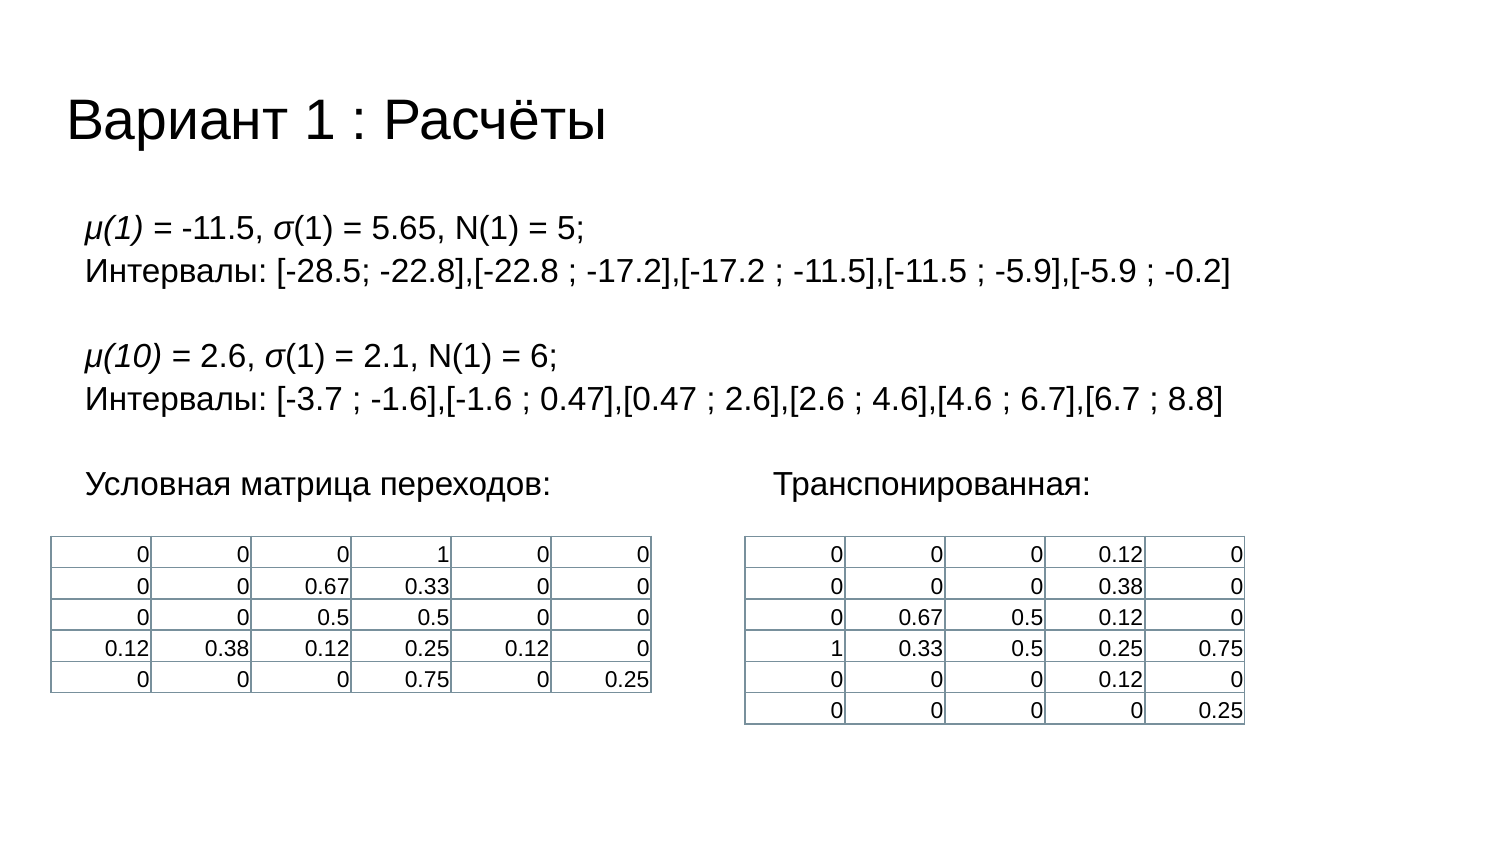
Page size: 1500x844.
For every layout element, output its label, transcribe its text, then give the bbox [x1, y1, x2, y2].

table_cell 0 [552, 631, 650, 661]
table_cell 0 [52, 600, 150, 629]
table_header 0 [1146, 537, 1244, 567]
table_cell 0 [152, 568, 250, 598]
table_cell 0 [552, 568, 650, 598]
table_cell 0.33 [352, 568, 450, 598]
table_cell 0.75 [1146, 631, 1244, 661]
table_cell 0 [152, 662, 250, 692]
table_cell 0 [52, 662, 150, 692]
table_cell 0.5 [946, 631, 1044, 661]
table_cell 0.75 [352, 662, 450, 692]
table_cell 0.25 [552, 662, 650, 692]
list μ(1) = -11.5, σ(1) = 5.65, N(1) = 5; Интервалы: [-28.5; -22.8],[-22.8 ; -17.2],[-17.2 ; -11.5],[-11.5 ; -5.9],[-5.9 ; -0.2] μ(10) = 2.6, σ(1) = 2.1, N(1) = 6; Интервалы: [-3.7 ; -1.6],[-1.6 ; 0.47],[0.47 ; 2.6],[2.6 ; 4.6],[4.6 ; 6.7],[6.7 ; 8.8] Условная матрица переходов: Транспонированная: [51, 189, 1449, 750]
table_cell 0.5 [946, 600, 1044, 629]
table_cell 0.38 [1046, 568, 1144, 598]
table_header 1 [352, 537, 450, 567]
table_header 0 [152, 537, 250, 567]
table_header 0 [746, 537, 844, 567]
table_header 0 [846, 537, 944, 567]
table_cell 0.12 [452, 631, 550, 661]
table_cell 0 [846, 568, 944, 598]
table_cell 0 [452, 568, 550, 598]
table_cell 0 [52, 568, 150, 598]
table_cell 0 [946, 568, 1044, 598]
table_header 0 [52, 537, 150, 567]
table_cell 0 [846, 662, 944, 692]
table_header 0 [252, 537, 350, 567]
table_header 0 [946, 537, 1044, 567]
table_cell 0.5 [252, 600, 350, 629]
table_cell 0 [746, 600, 844, 629]
table_cell 0 [552, 600, 650, 629]
table_cell 0 [452, 600, 550, 629]
table_cell 0.12 [1046, 662, 1144, 692]
table_cell 0.25 [1146, 693, 1244, 723]
table_cell 0 [1046, 693, 1144, 723]
table_cell 0 [746, 693, 844, 723]
table_cell 0.5 [352, 600, 450, 629]
table_cell 1 [746, 631, 844, 661]
table_cell 0 [1146, 568, 1244, 598]
table_cell 0.25 [352, 631, 450, 661]
table_cell 0 [946, 693, 1044, 723]
table_cell 0 [946, 662, 1044, 692]
table_cell 0 [846, 693, 944, 723]
table_cell 0 [1146, 600, 1244, 629]
table_cell 0.33 [846, 631, 944, 661]
table_cell 0 [152, 600, 250, 629]
table_cell 0 [746, 662, 844, 692]
table_header 0 [452, 537, 550, 567]
table_cell 0 [452, 662, 550, 692]
table_cell 0 [746, 568, 844, 598]
table_cell 0.67 [252, 568, 350, 598]
table_cell 0.12 [252, 631, 350, 661]
table_cell 0.67 [846, 600, 944, 629]
table_cell 0 [1146, 662, 1244, 692]
table_cell 0 [252, 662, 350, 692]
table_cell 0.38 [152, 631, 250, 661]
table_header 0 [552, 537, 650, 567]
table_header 0.12 [1046, 537, 1144, 567]
title Вариант 1 : Расчёты [51, 72, 1449, 167]
table_cell 0.25 [1046, 631, 1144, 661]
table_cell 0.12 [1046, 600, 1144, 629]
table_cell 0.12 [52, 631, 150, 661]
